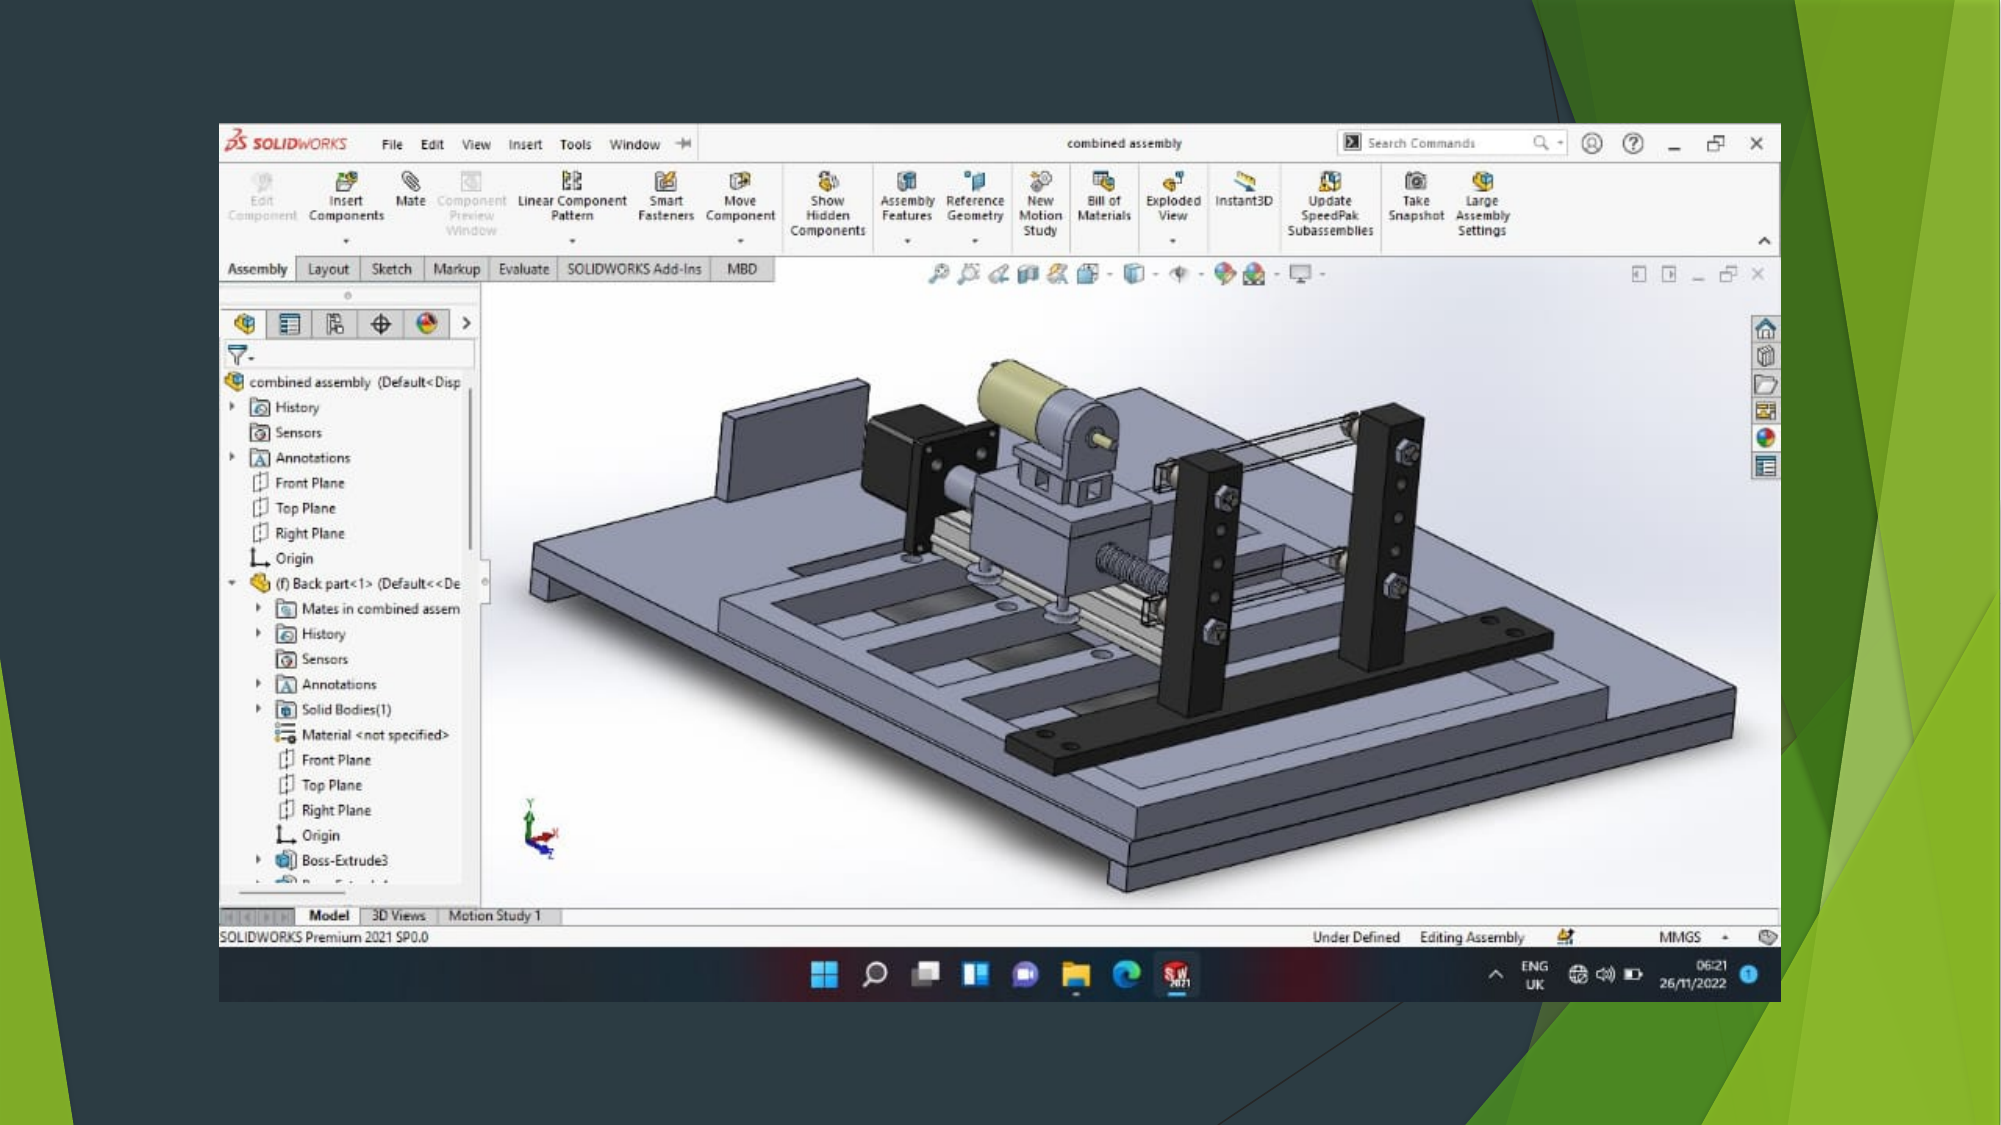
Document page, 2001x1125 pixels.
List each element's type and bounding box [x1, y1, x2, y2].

picture [218, 122, 1781, 1002]
